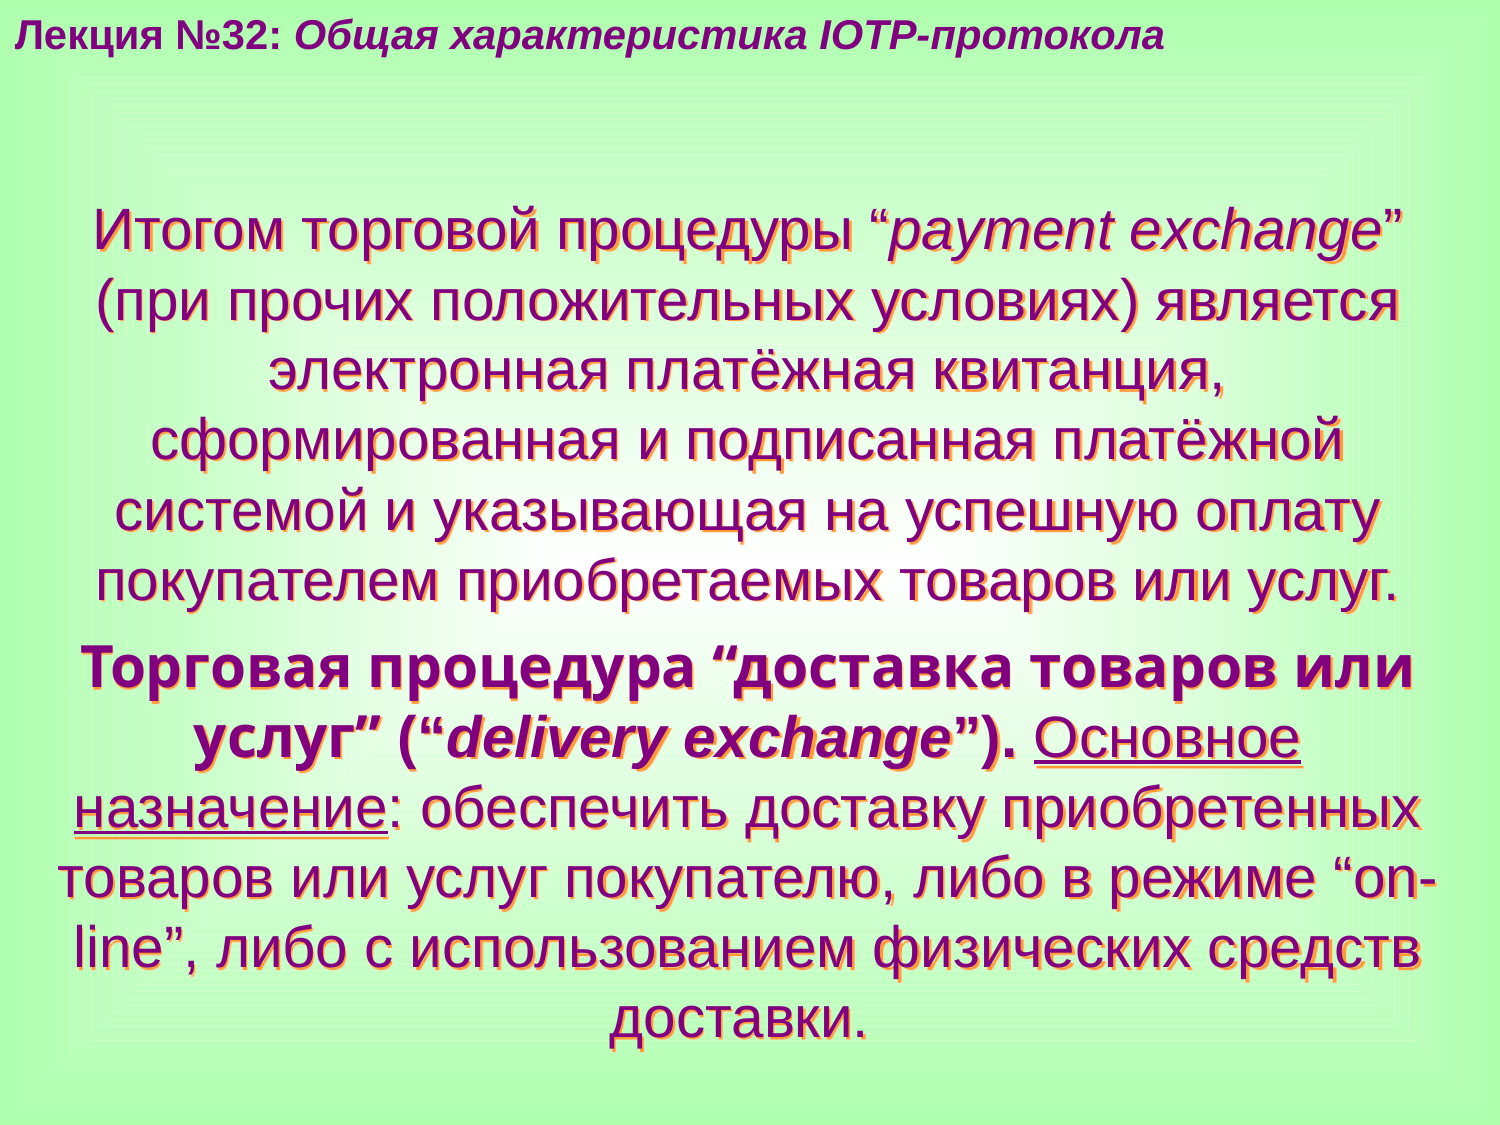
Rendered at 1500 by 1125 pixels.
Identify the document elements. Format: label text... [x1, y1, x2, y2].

text_box Итогом торговой процедуры “payment exchange” (при прочих положительных условиях) является электронная платёжная квитанция, сформированная и подписанная платёжной системой и указывающая на успешную оплату покупателем приобретаемых товаров или услуг. Торговая процедура “доставка товаров или услуг” (“delivery exchange”). Основное назначение: обеспечить доставку приобретенных товаров или услуг покупателю, либо в режиме “on-line”, либо с использованием физических средств доставки. [38, 184, 1457, 1057]
text_box Лекция №32: Общая характеристика IOTP-протокола [0, 0, 1500, 65]
